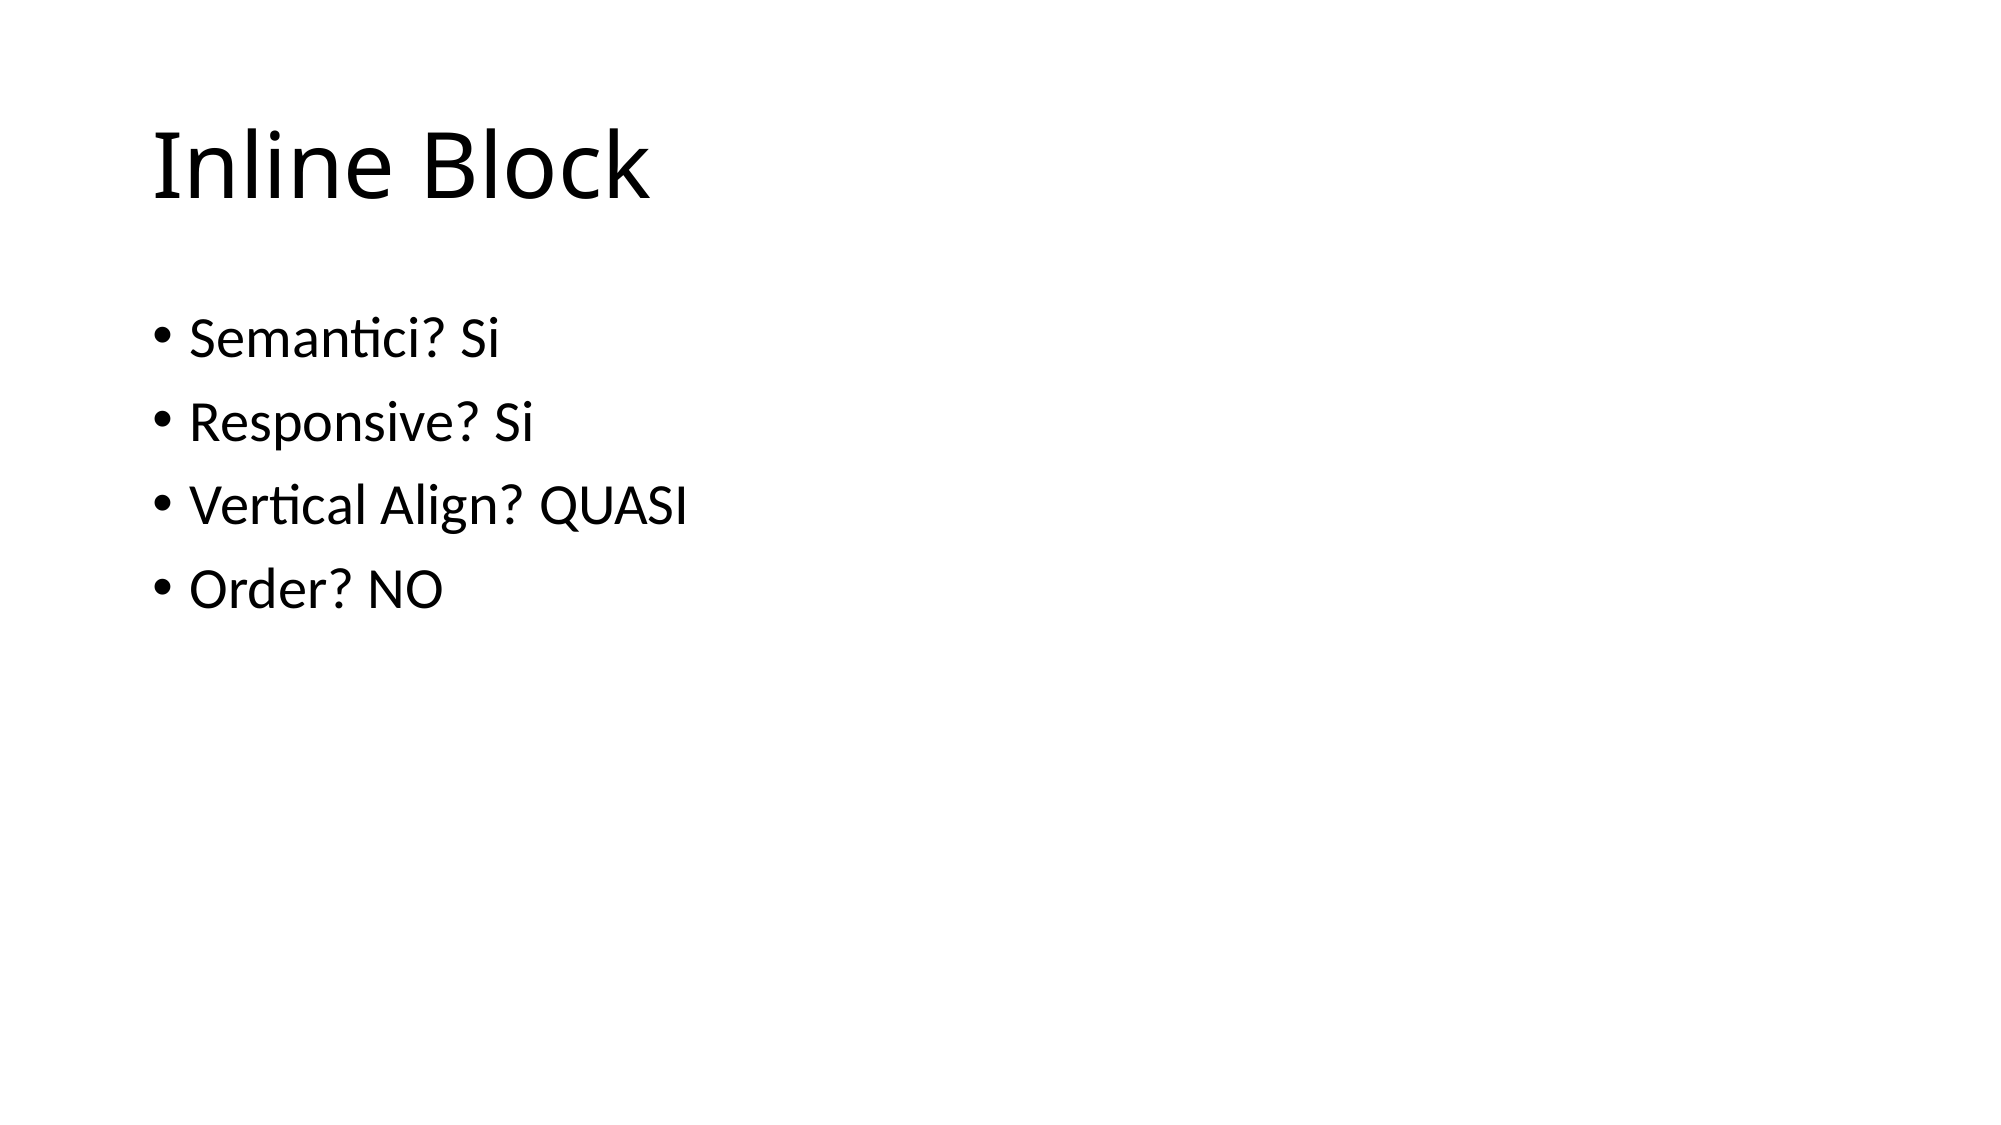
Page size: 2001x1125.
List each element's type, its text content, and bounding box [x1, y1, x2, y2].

list Semantici? Si Responsive? Si Vertical Align? QUASI Order? NO [137, 299, 1863, 1014]
title Inline Block [137, 59, 1863, 278]
